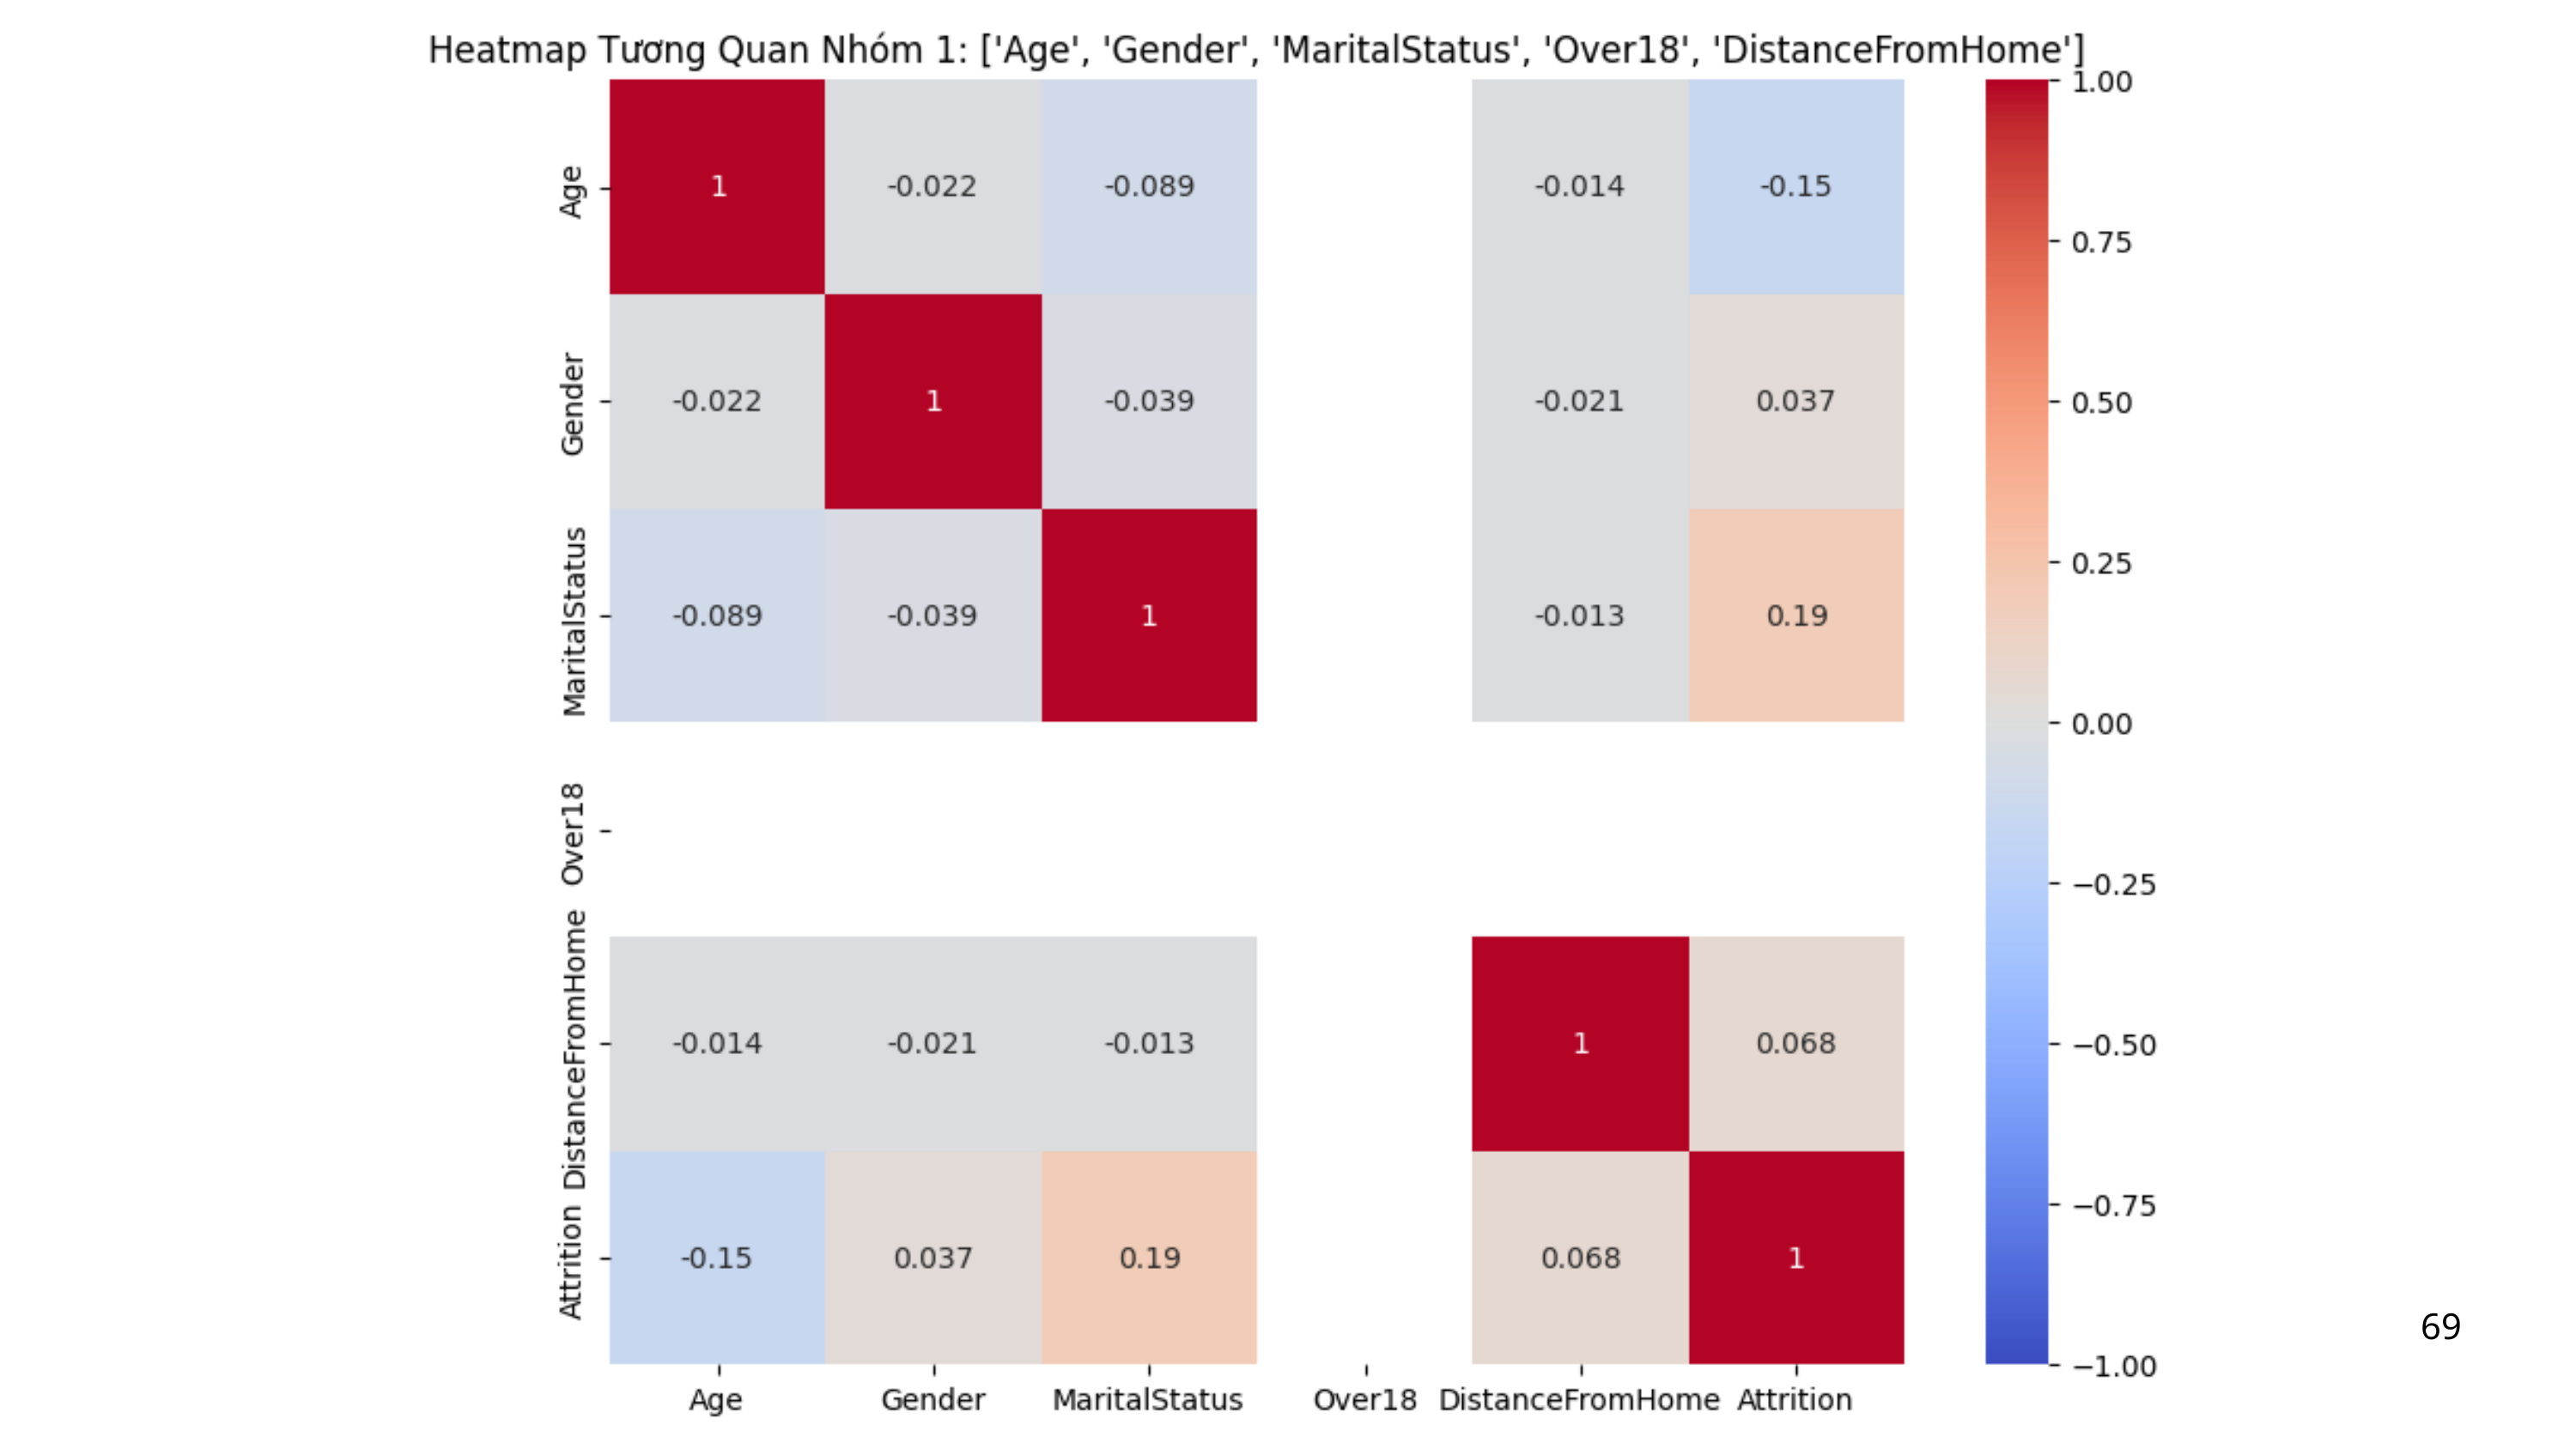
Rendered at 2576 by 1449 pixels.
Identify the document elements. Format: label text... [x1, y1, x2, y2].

text_box [408, 26, 2178, 1419]
text_box 69 [2421, 1296, 2463, 1348]
